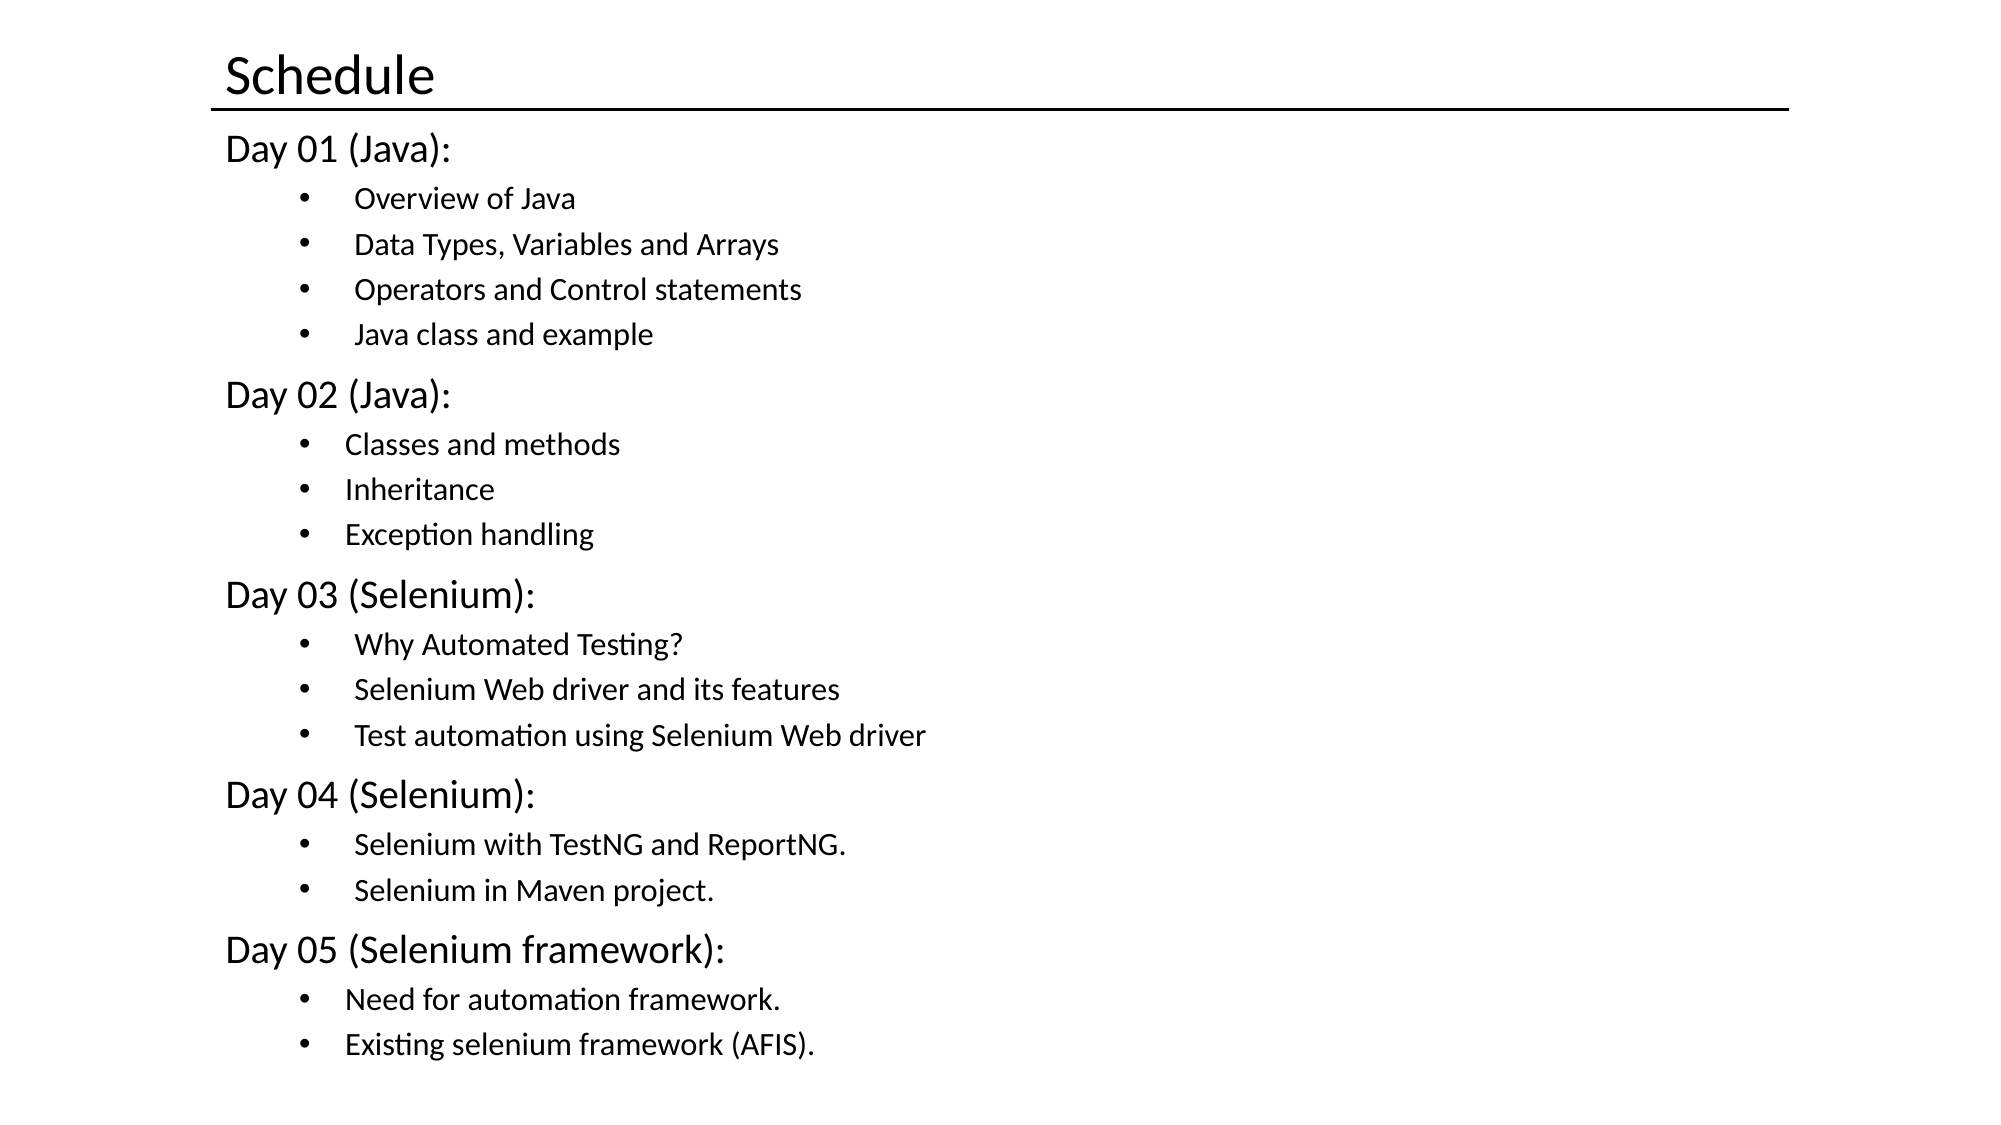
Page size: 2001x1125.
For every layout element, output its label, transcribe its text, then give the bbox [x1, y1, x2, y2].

subtitle Schedule Day 01 (Java): Overview of Java Data Types, Variables and Arrays Operators and Control statements Java class and example Day 02 (Java): Classes and methods Inheritance Exception handling Day 03 (Selenium): Why Automated Testing? Selenium Web driver and its features Test automation using Selenium Web driver Day 04 (Selenium): Selenium with TestNG and ReportNG. Selenium in Maven project. Day 05 (Selenium framework): Need for automation framework. Existing selenium framework (AFIS). [210, 110, 1790, 1079]
subtitle Schedule Day 01 (Java): Overview of Java Data Types, Variables and Arrays Operators and Control statements Java class and example Day 02 (Java): Classes and methods Inheritance Exception handling Day 03 (Selenium): Why Automated Testing? Selenium Web driver and its features Test automation using Selenium Web driver Day 04 (Selenium): Selenium with TestNG and ReportNG. Selenium in Maven project. Day 05 (Selenium framework): Need for automation framework. Existing selenium framework (AFIS). [210, 38, 1790, 109]
